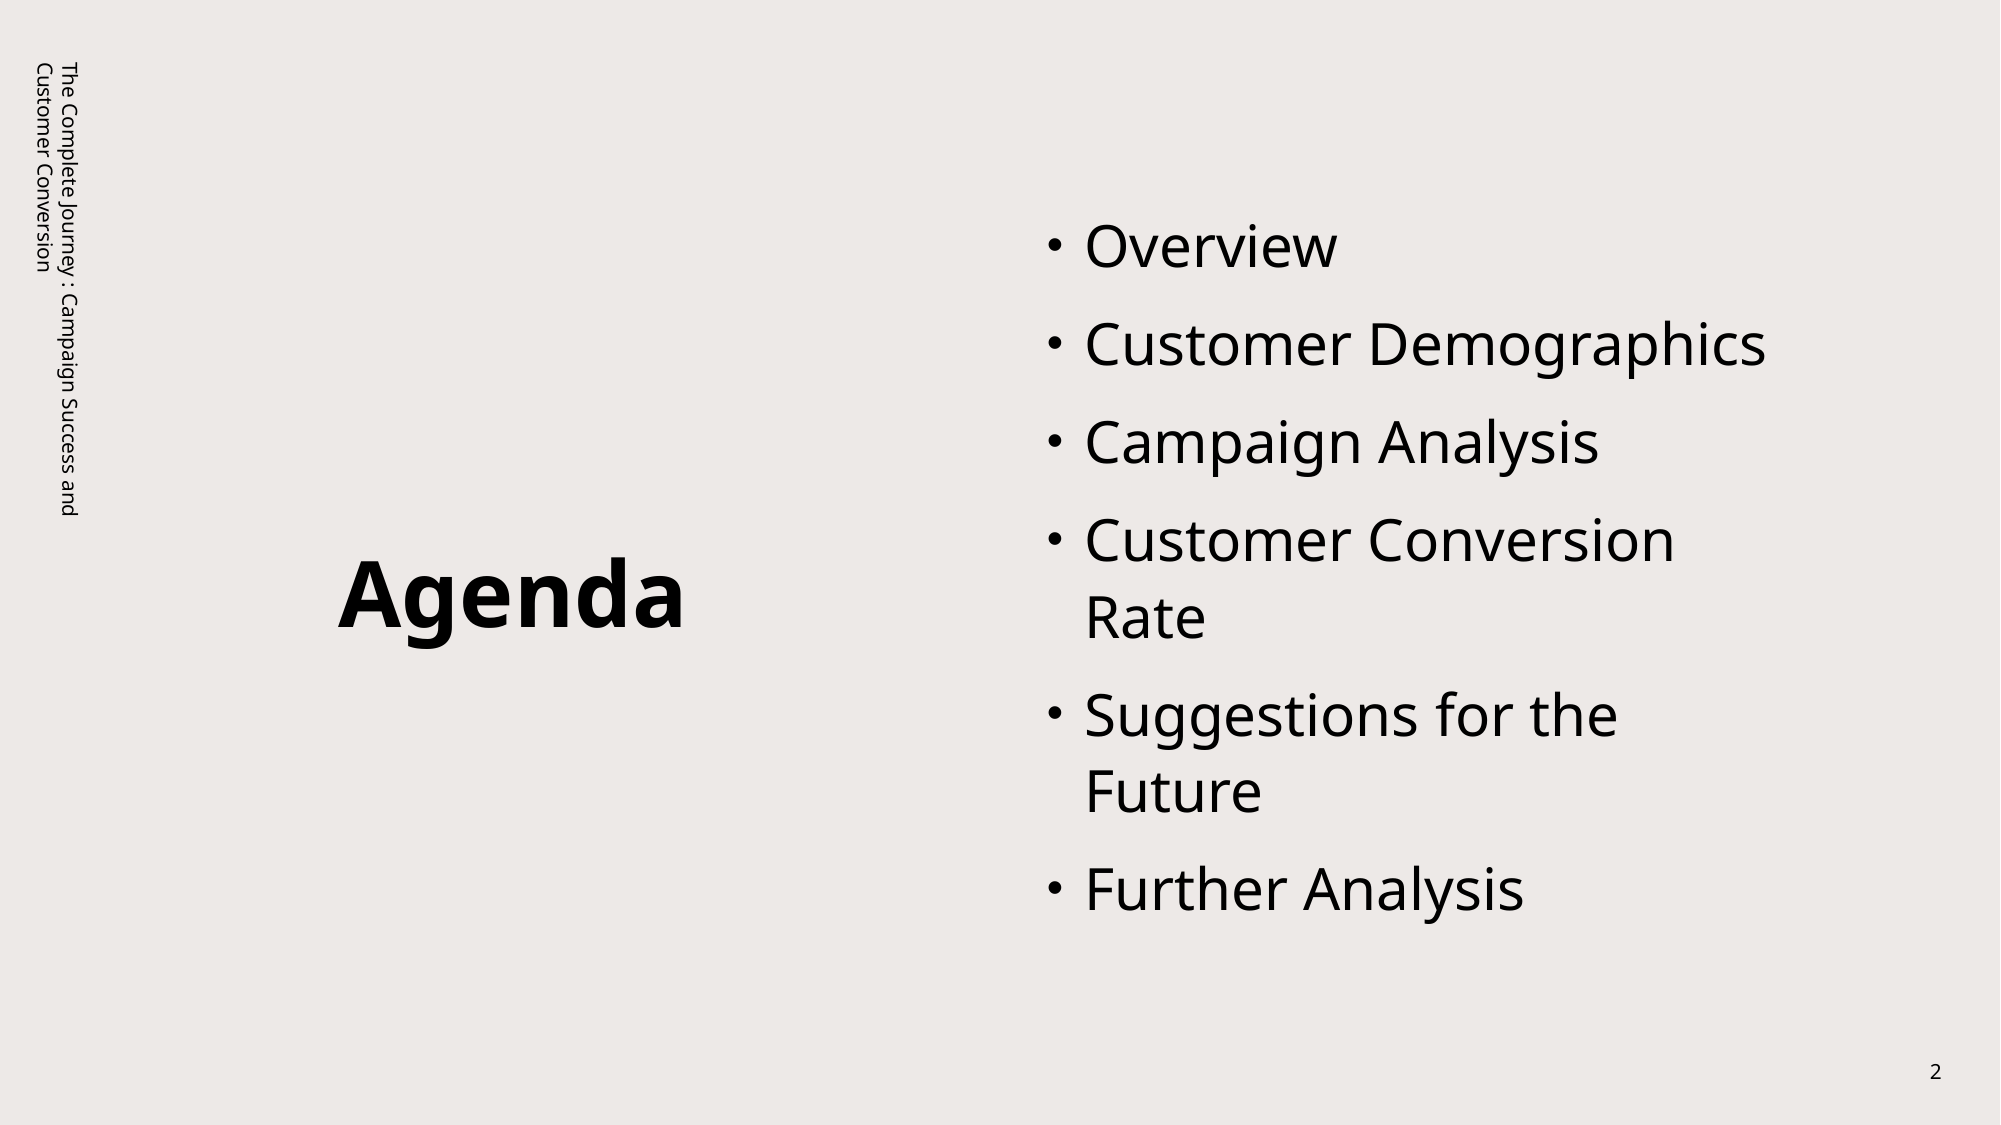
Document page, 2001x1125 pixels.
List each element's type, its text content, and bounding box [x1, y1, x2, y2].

slide_number 2 [1888, 1042, 1983, 1103]
footer The Complete Journey : Campaign Success and Customer Conversion [28, 47, 89, 536]
list Overview Customer Demographics Campaign Analysis Customer Conversion Rate Suggestions for the Future Further Analysis [1031, 137, 1794, 988]
title Agenda [263, 395, 764, 800]
